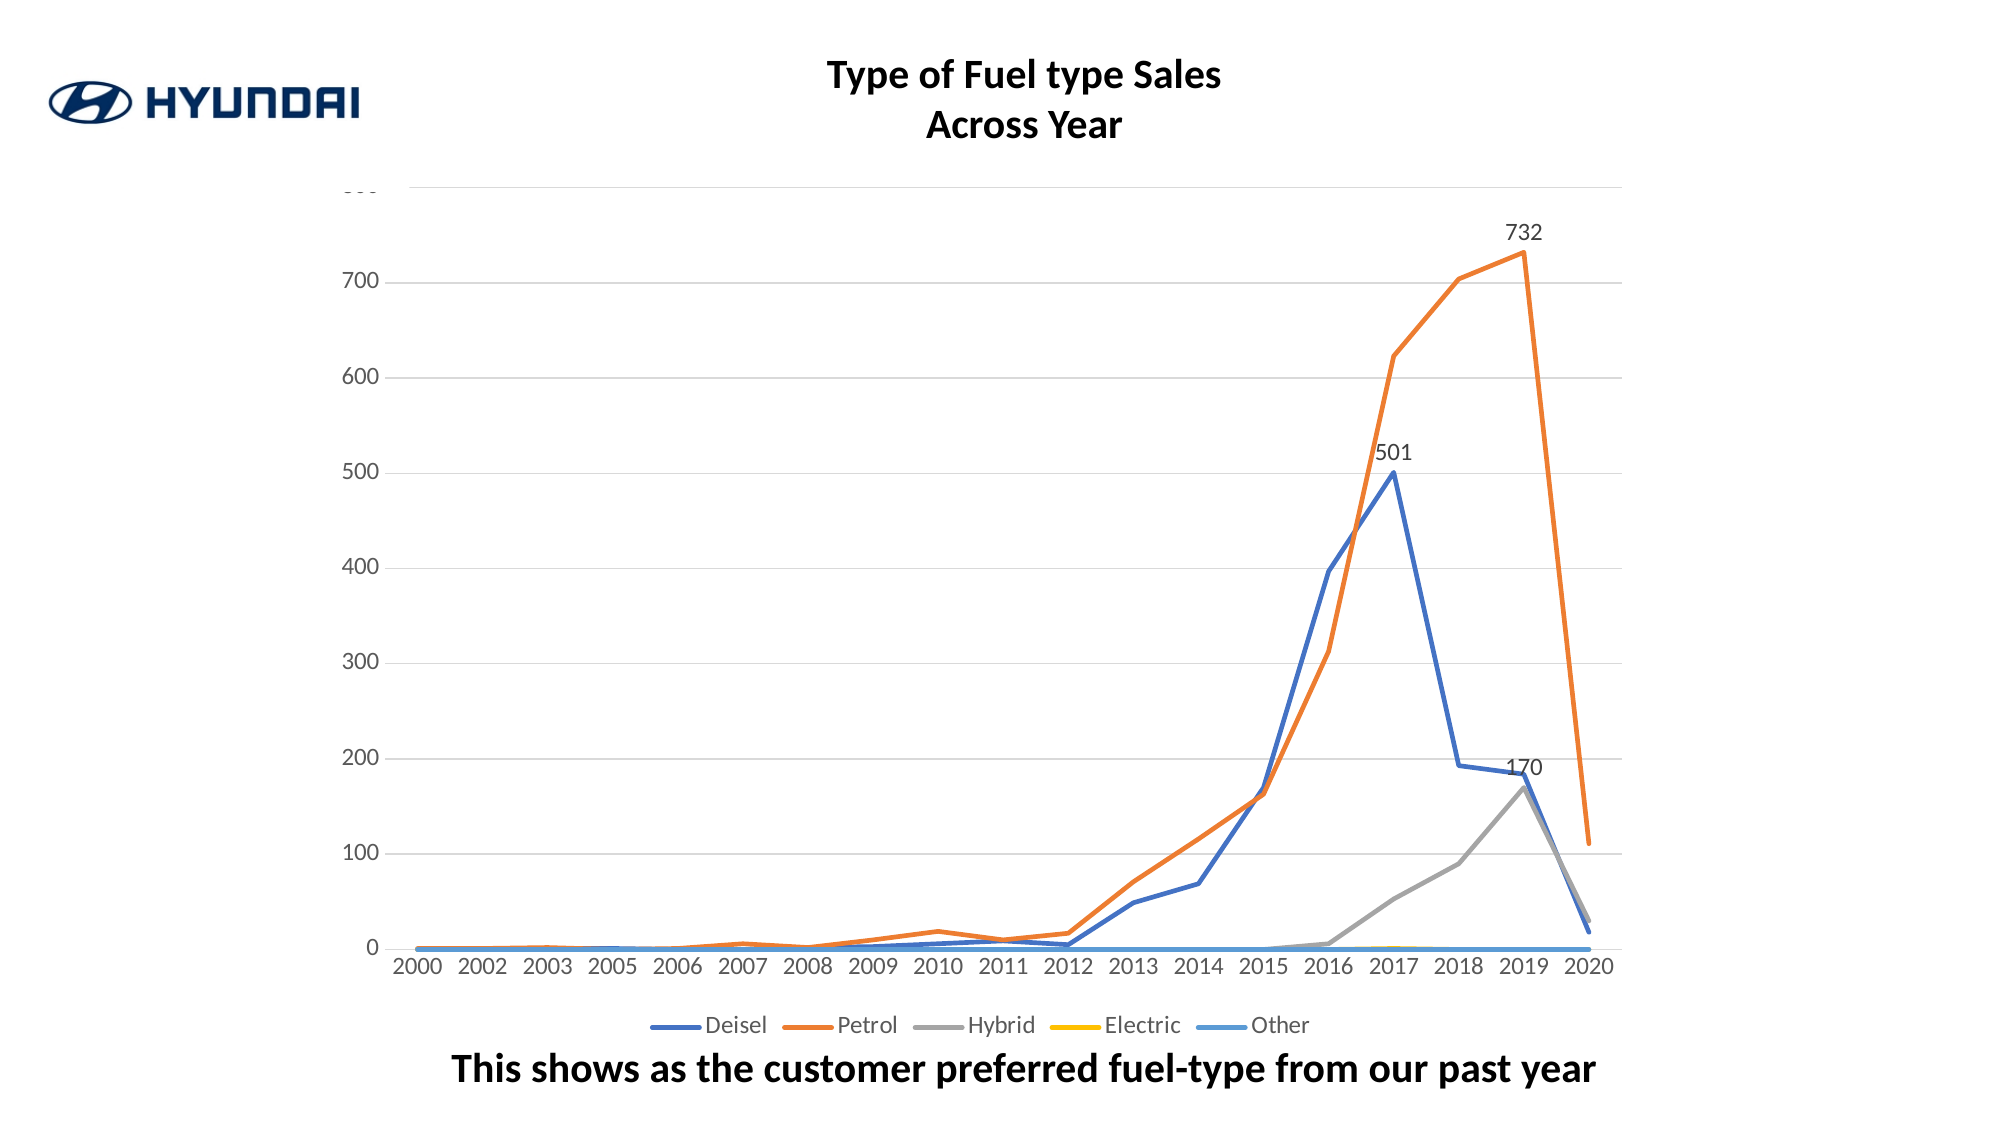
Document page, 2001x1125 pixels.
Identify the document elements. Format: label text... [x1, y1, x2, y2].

text_box Type of Fuel type Sales Across Year [793, 39, 1256, 154]
picture [0, 17, 410, 192]
text_box This shows as the customer preferred fuel-type from our past year [362, 1033, 1687, 1099]
chart [314, 157, 1649, 1047]
